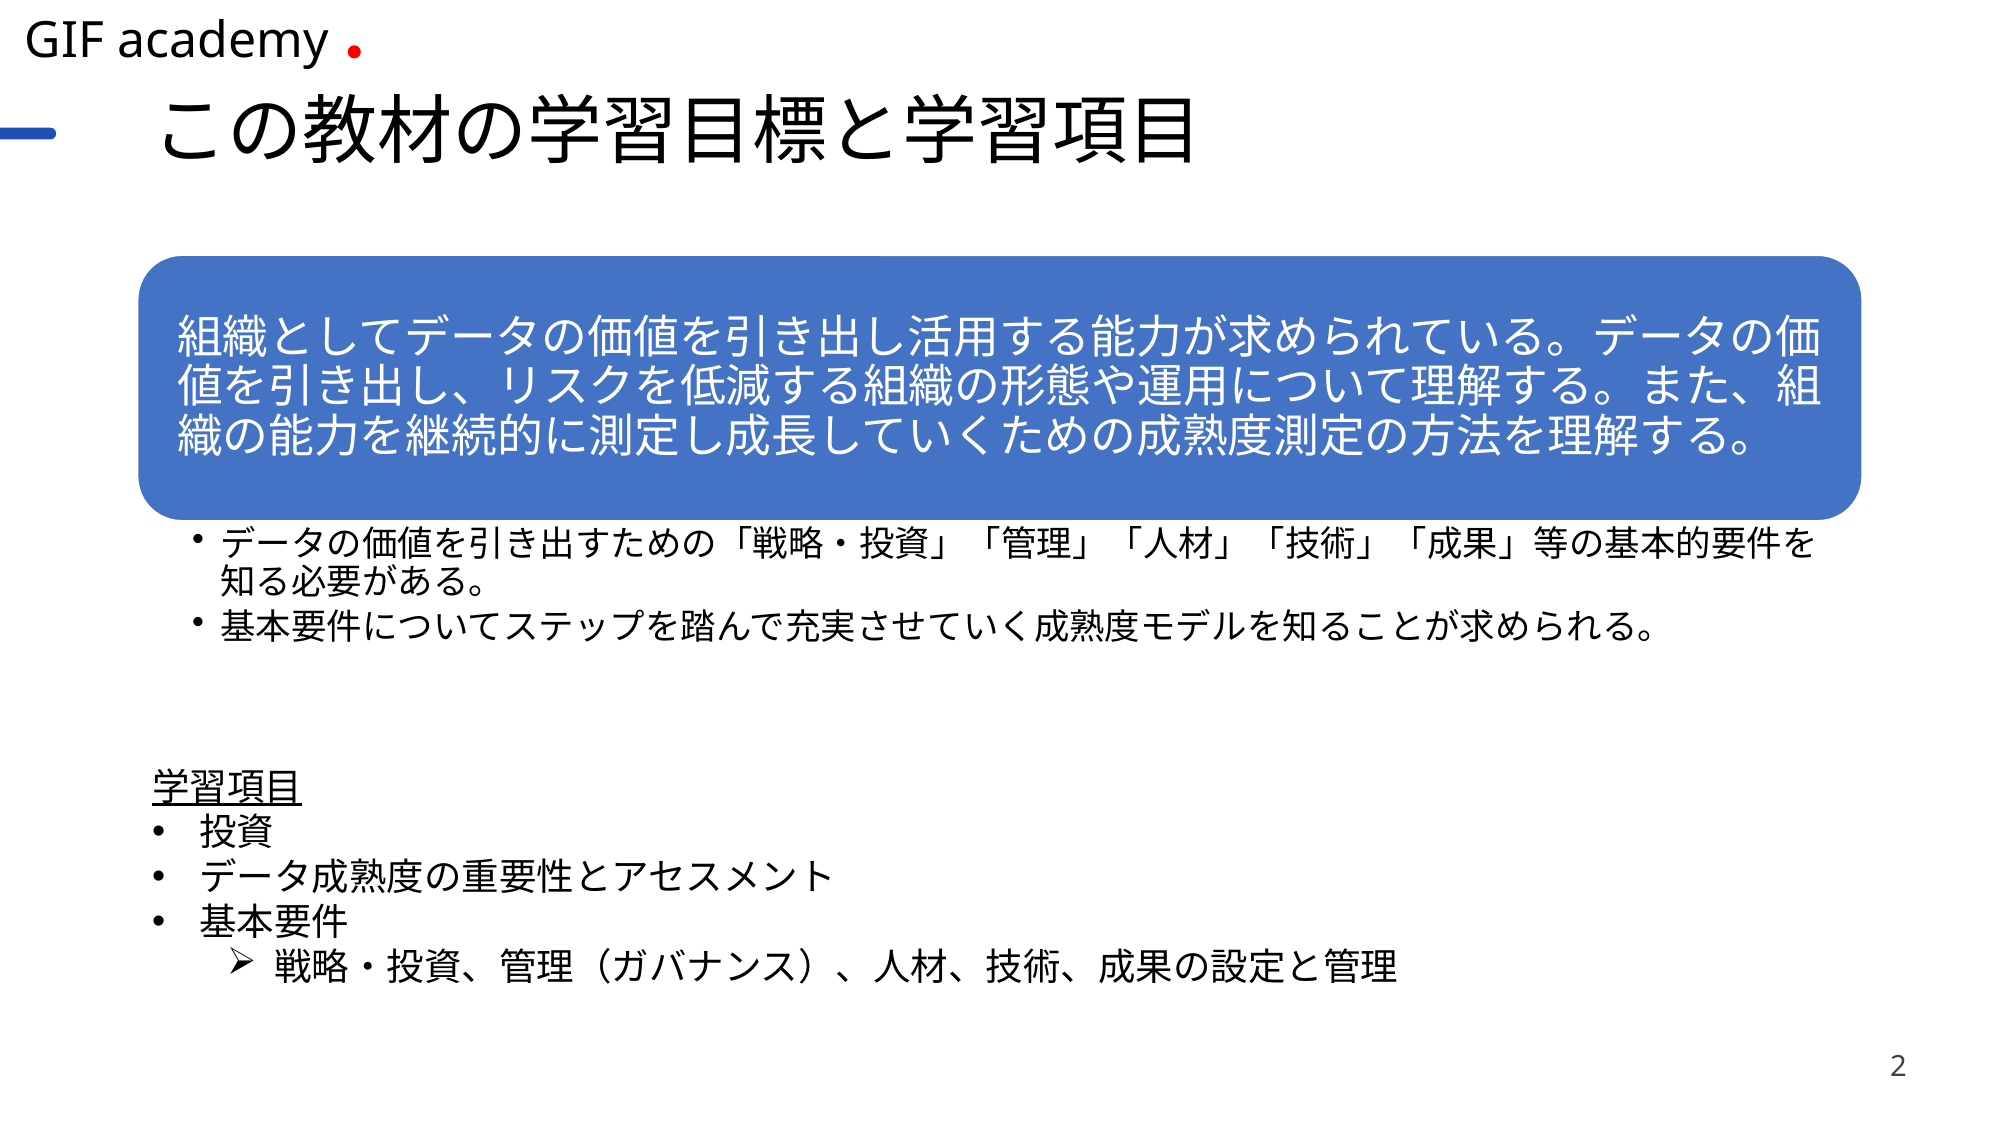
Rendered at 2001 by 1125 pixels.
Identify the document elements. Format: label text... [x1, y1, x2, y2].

text_box 学習項目 投資 データ成熟度の重要性とアセスメント 基本要件 戦略・投資、管理（ガバナンス）、人材、技術、成果の設定と管理 [137, 755, 1891, 996]
title この教材の学習目標と学習項目 [137, 85, 1863, 183]
slide_number 2 [1471, 1036, 1922, 1097]
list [137, 224, 1863, 824]
